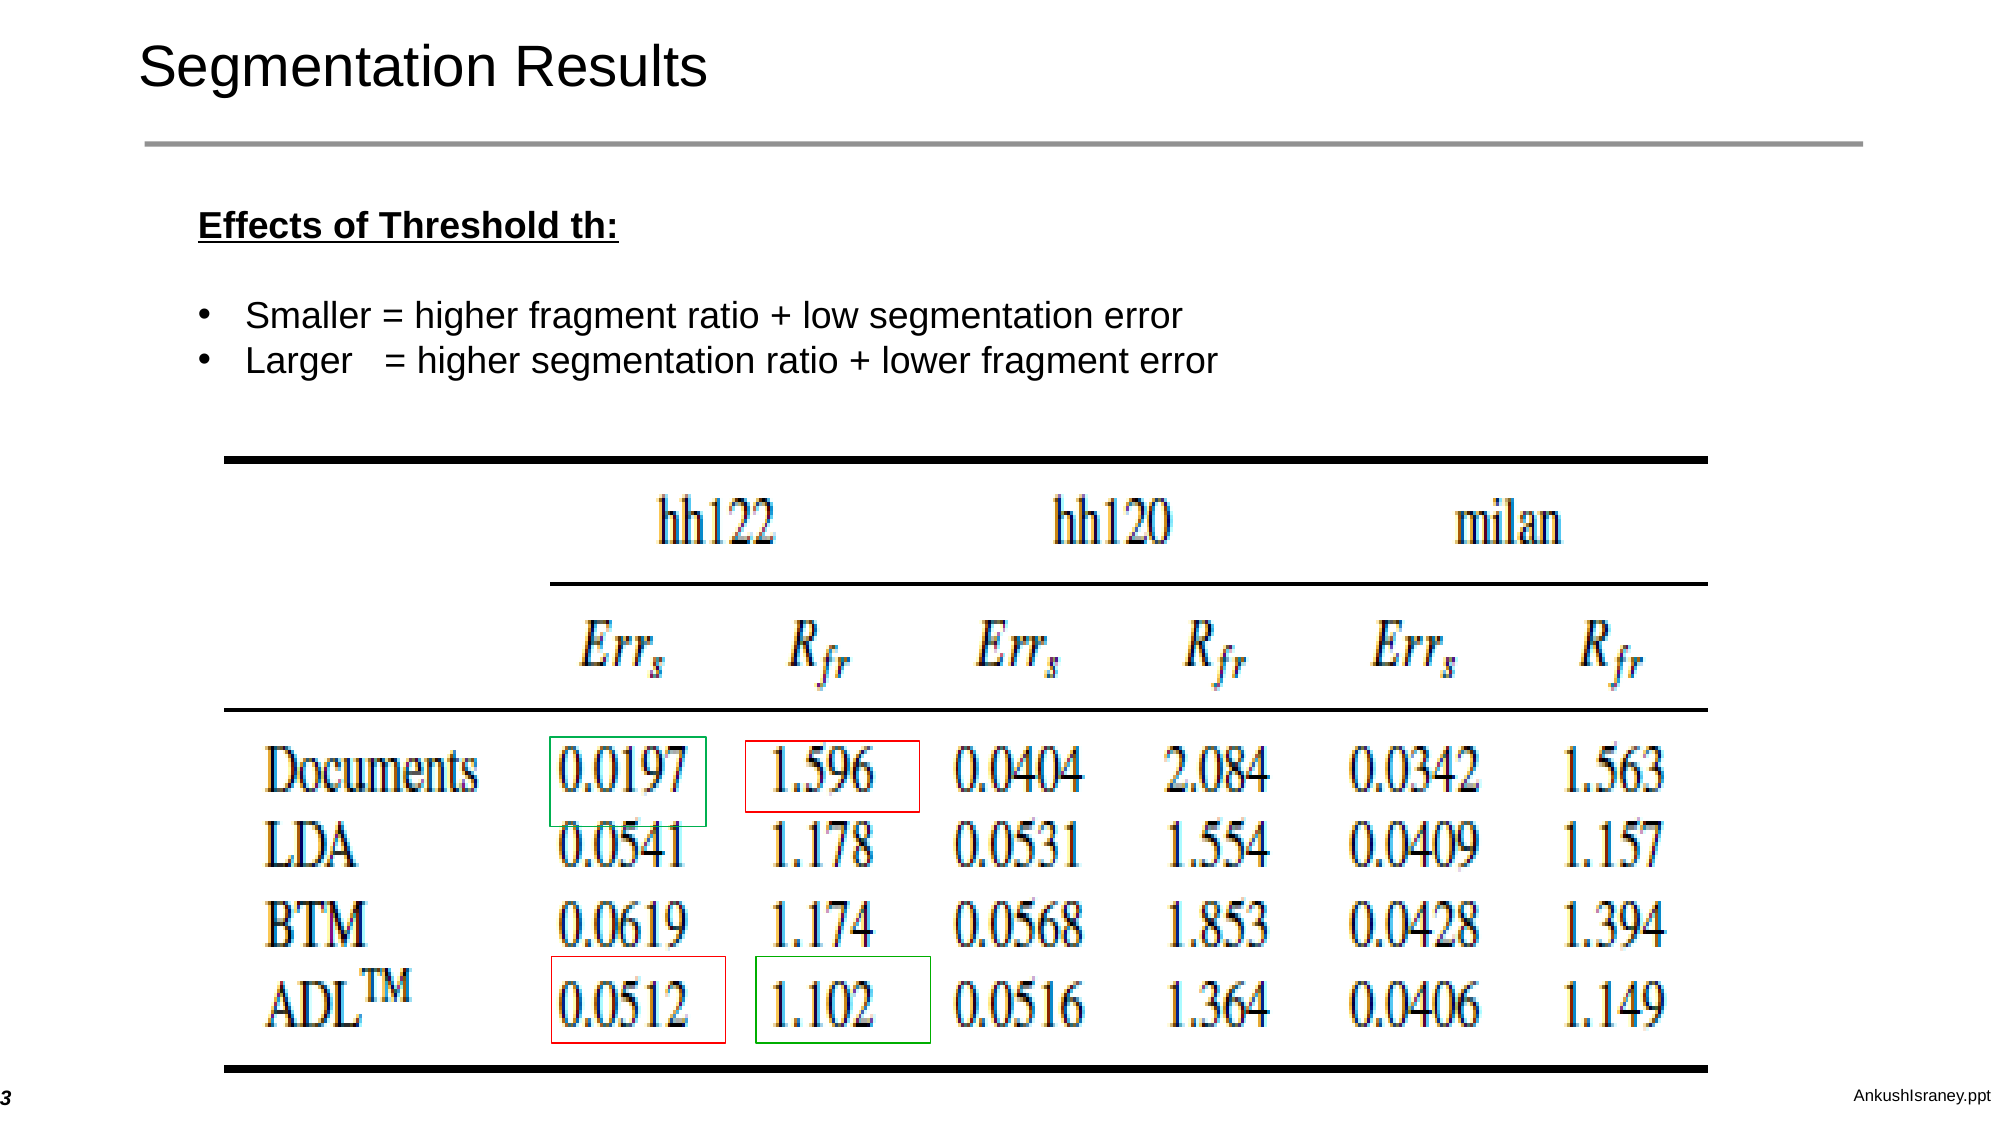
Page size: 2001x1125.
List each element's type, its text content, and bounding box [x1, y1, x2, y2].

text_box Effects of Threshold th: Smaller = higher fragment ratio + low segmentation error Larger = higher segmentation ratio + lower fragment error [183, 193, 1250, 389]
title Segmentation Results [123, 34, 1873, 112]
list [222, 435, 1726, 1082]
